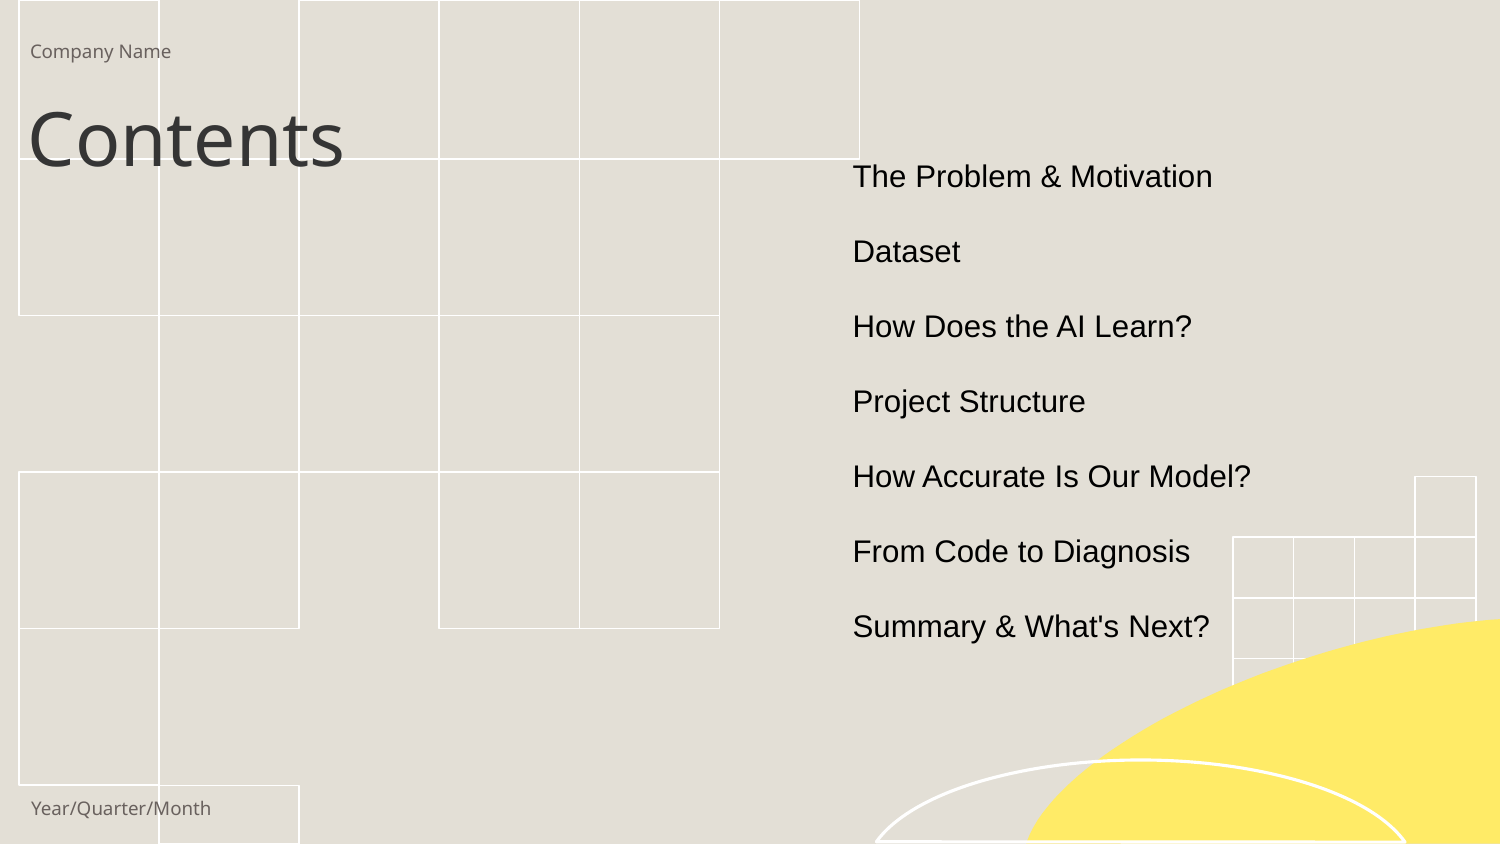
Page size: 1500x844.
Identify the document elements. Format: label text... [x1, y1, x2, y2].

title Contents [12, 86, 419, 258]
text_box The Problem & Motivation Dataset How Does the AI Learn? Project Structure How Accurate Is Our Model? From Code to Diagnosis Summary & What's Next? [837, 141, 1330, 696]
title Company Name [0, 24, 260, 56]
title Year/Quarter/Month [31, 788, 350, 820]
